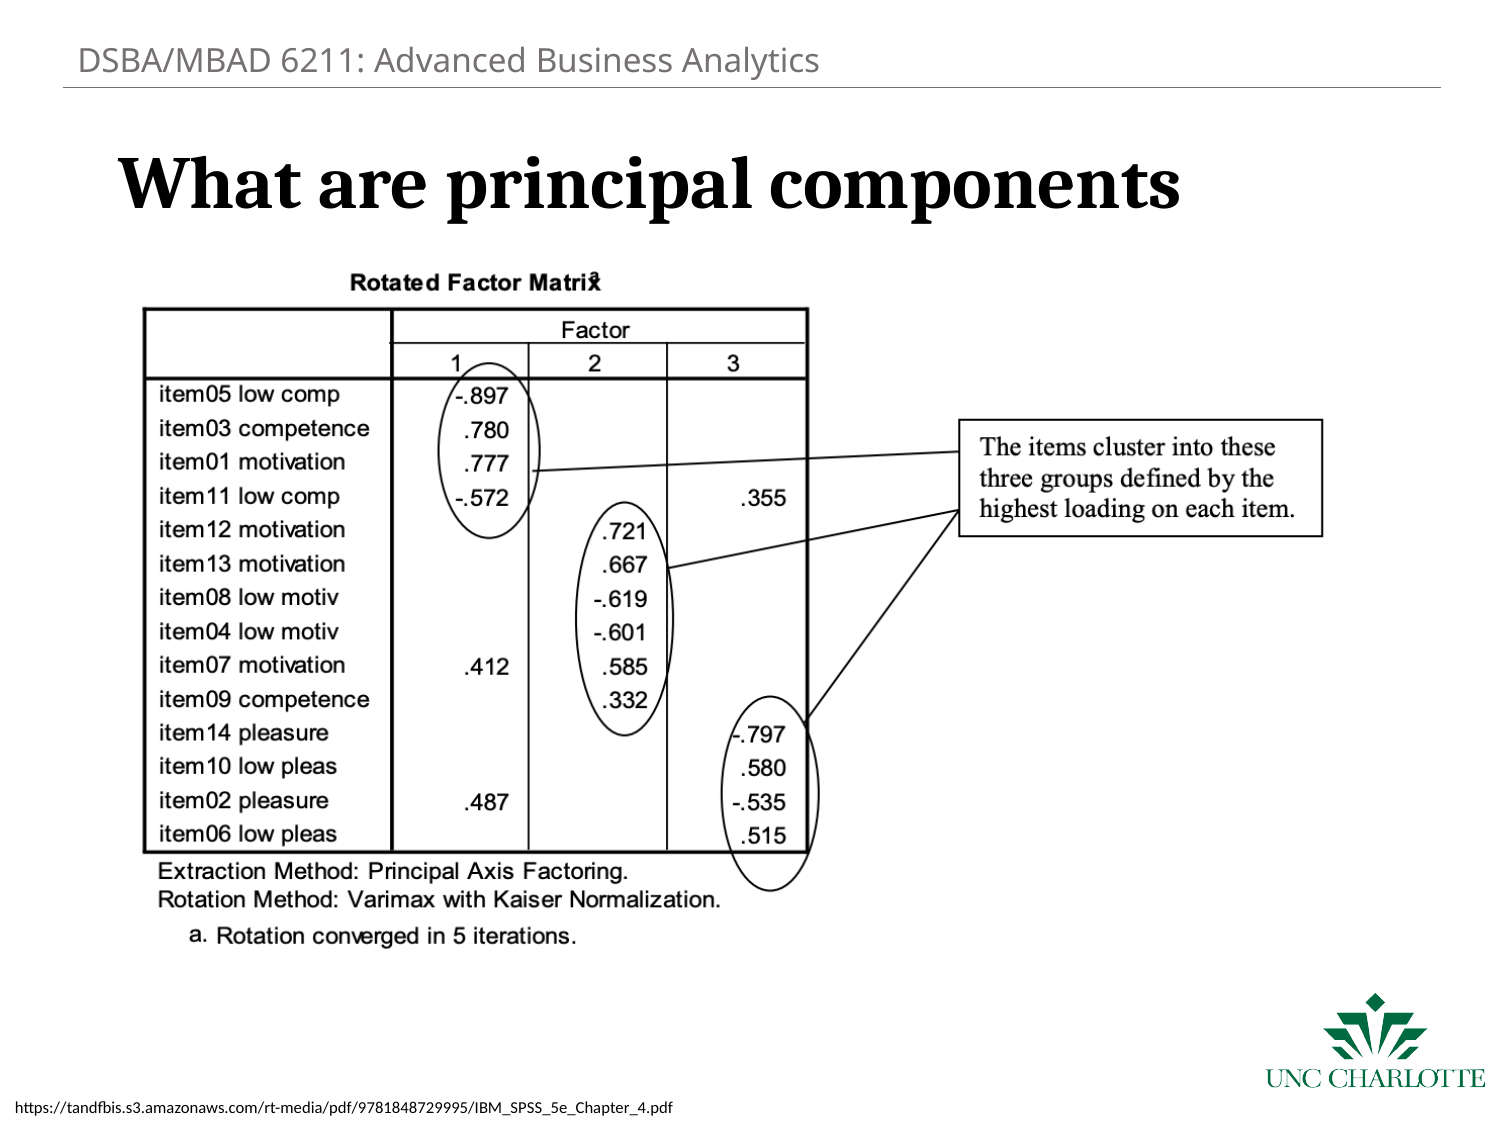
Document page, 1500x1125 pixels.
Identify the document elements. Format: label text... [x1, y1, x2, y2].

title What are principal components [103, 111, 1397, 257]
text_box https://tandfbis.s3.amazonaws.com/rt-media/pdf/9781848729995/IBM_SPSS_5e_Chapter_4.pdf [0, 1089, 750, 1125]
picture [112, 241, 1500, 1125]
